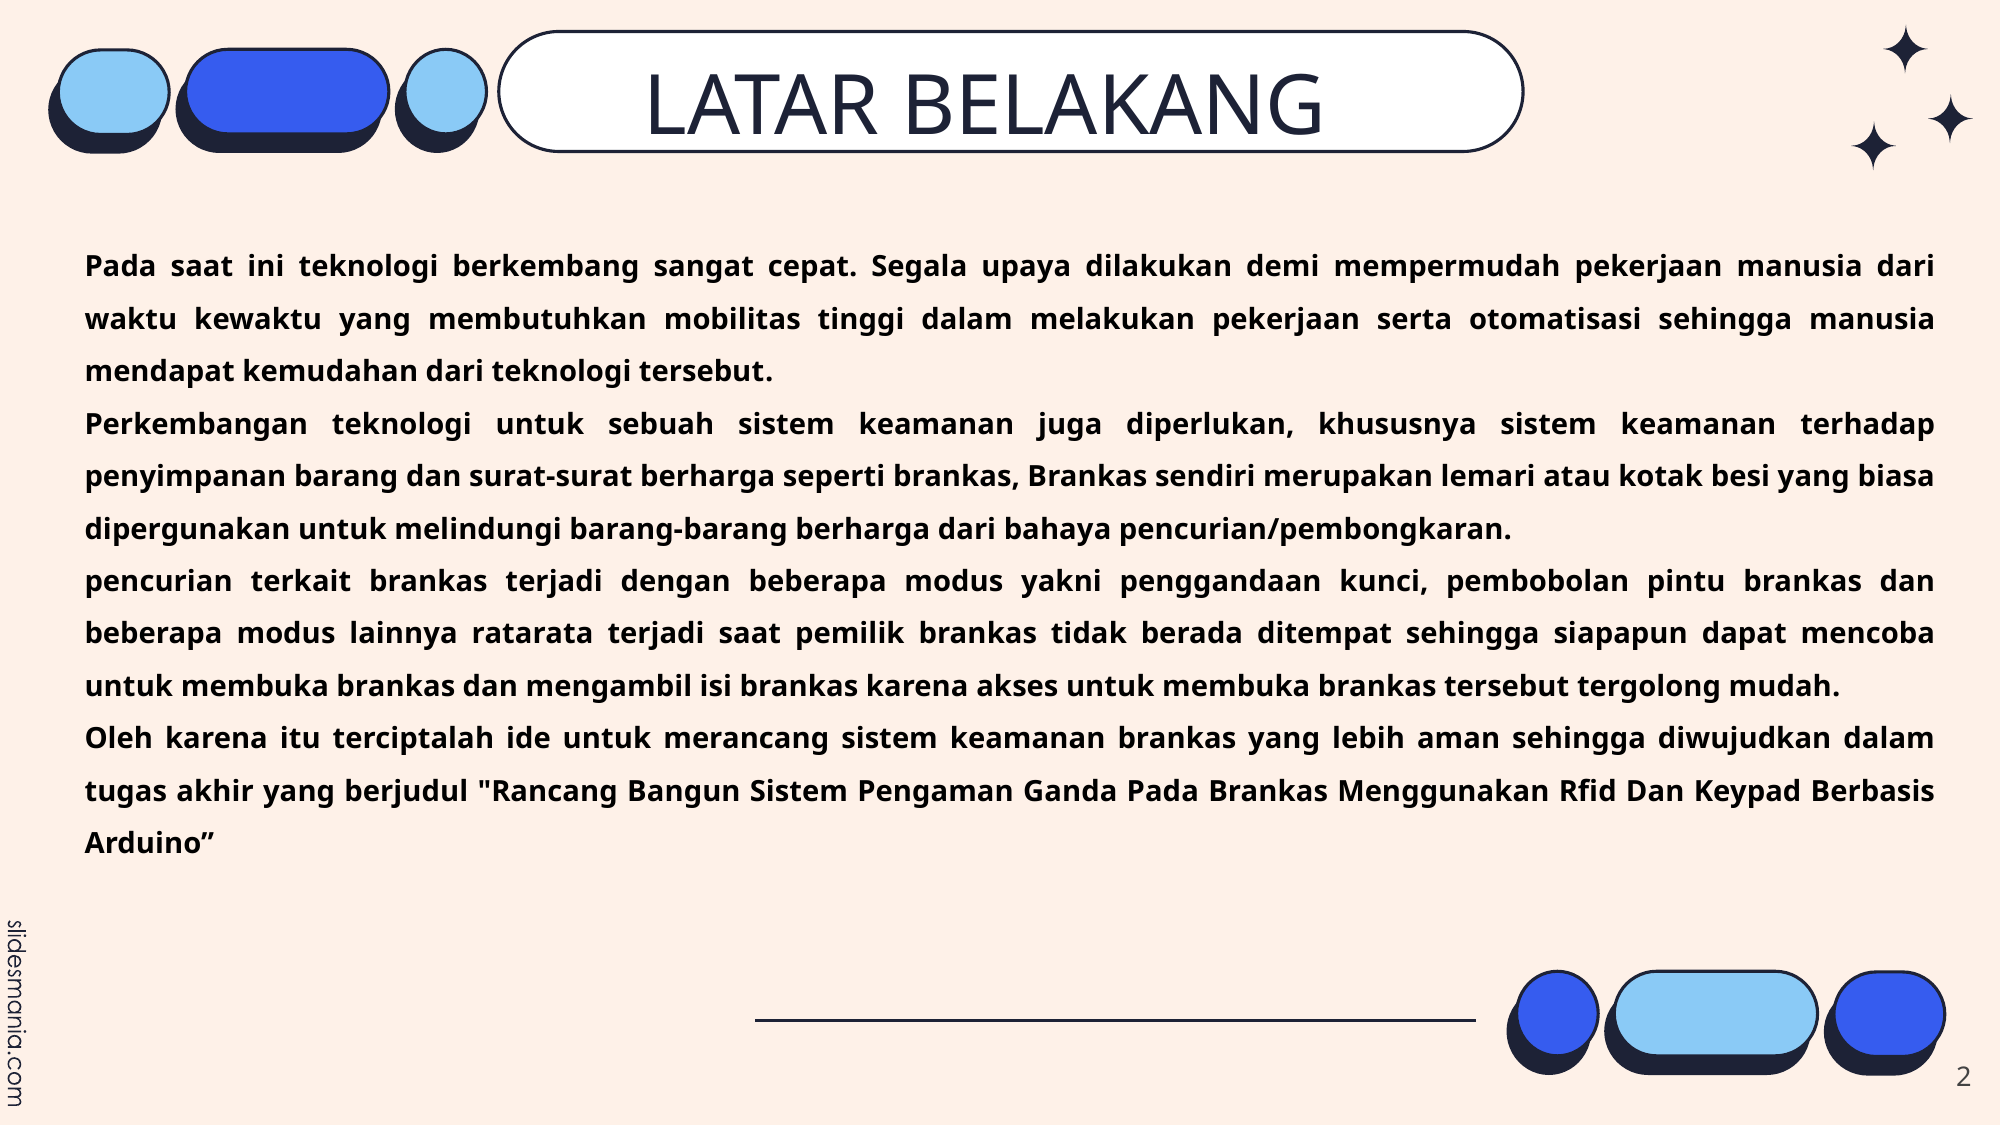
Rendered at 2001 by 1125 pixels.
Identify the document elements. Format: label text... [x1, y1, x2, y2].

text_box [498, 31, 560, 152]
text_box Pada saat ini teknologi berkembang sangat cepat. Segala upaya dilakukan demi mempermudah pekerjaan manusia dari waktu kewaktu yang membutuhkan mobilitas tinggi dalam melakukan pekerjaan serta otomatisasi sehingga manusia mendapat kemudahan dari teknologi tersebut. Perkembangan teknologi untuk sebuah sistem keamanan juga diperlukan, khususnya sistem keamanan terhadap penyimpanan barang dan surat-surat berharga seperti brankas, Brankas sendiri merupakan lemari atau kotak besi yang biasa dipergunakan untuk melindungi barang-barang berharga dari bahaya pencurian/pembongkaran. pencurian terkait brankas terjadi dengan beberapa modus yakni penggandaan kunci, pembobolan pintu brankas dan beberapa modus lainnya ratarata terjadi saat pemilik brankas tidak berada ditempat sehingga siapapun dapat mencoba untuk membuka brankas dan mengambil isi brankas karena akses untuk membuka brankas tersebut tergolong mudah. Oleh karena itu terciptalah ide untuk merancang sistem keamanan brankas yang lebih aman sehingga diwujudkan dalam tugas akhir yang berjudul "Rancang Bangun Sistem Pengaman Ganda Pada Brankas Menggunakan Rfid Dan Keypad Berbasis Arduino” [69, 222, 1952, 895]
slide_number 2 [1871, 1038, 1992, 1125]
text_box [1410, 31, 1524, 152]
title LATAR BELAKANG [560, 31, 1410, 157]
